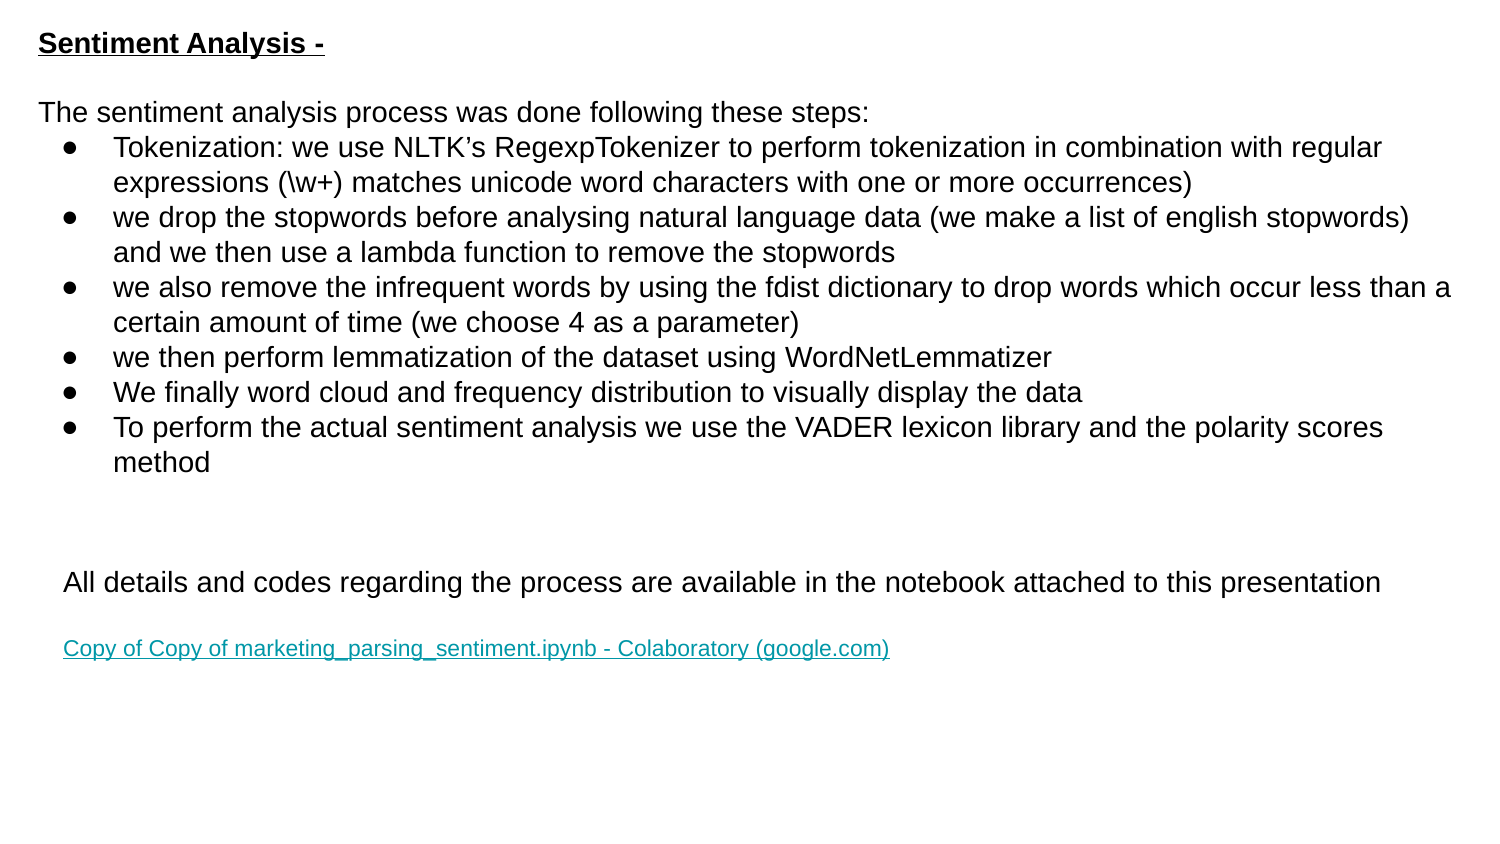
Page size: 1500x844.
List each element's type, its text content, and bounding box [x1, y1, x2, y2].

text_box Sentiment Analysis - The sentiment analysis process was done following these steps: Tokenization: we use NLTK’s RegexpTokenizer to perform tokenization in combination with regular expressions (\w+) matches unicode word characters with one or more occurrences) we drop the stopwords before analysing natural language data (we make a list of english stopwords) and we then use a lambda function to remove the stopwords we also remove the infrequent words by using the fdist dictionary to drop words which occur less than a certain amount of time (we choose 4 as a parameter) we then perform lemmatization of the dataset using WordNetLemmatizer We finally word cloud and frequency distribution to visually display the data To perform the actual sentiment analysis we use the VADER lexicon library and the polarity scores method [23, 8, 1479, 529]
text_box All details and codes regarding the process are available in the notebook attached to this presentation Copy of Copy of marketing_parsing_sentiment.ipynb - Colaboratory (google.com) [48, 513, 1500, 711]
